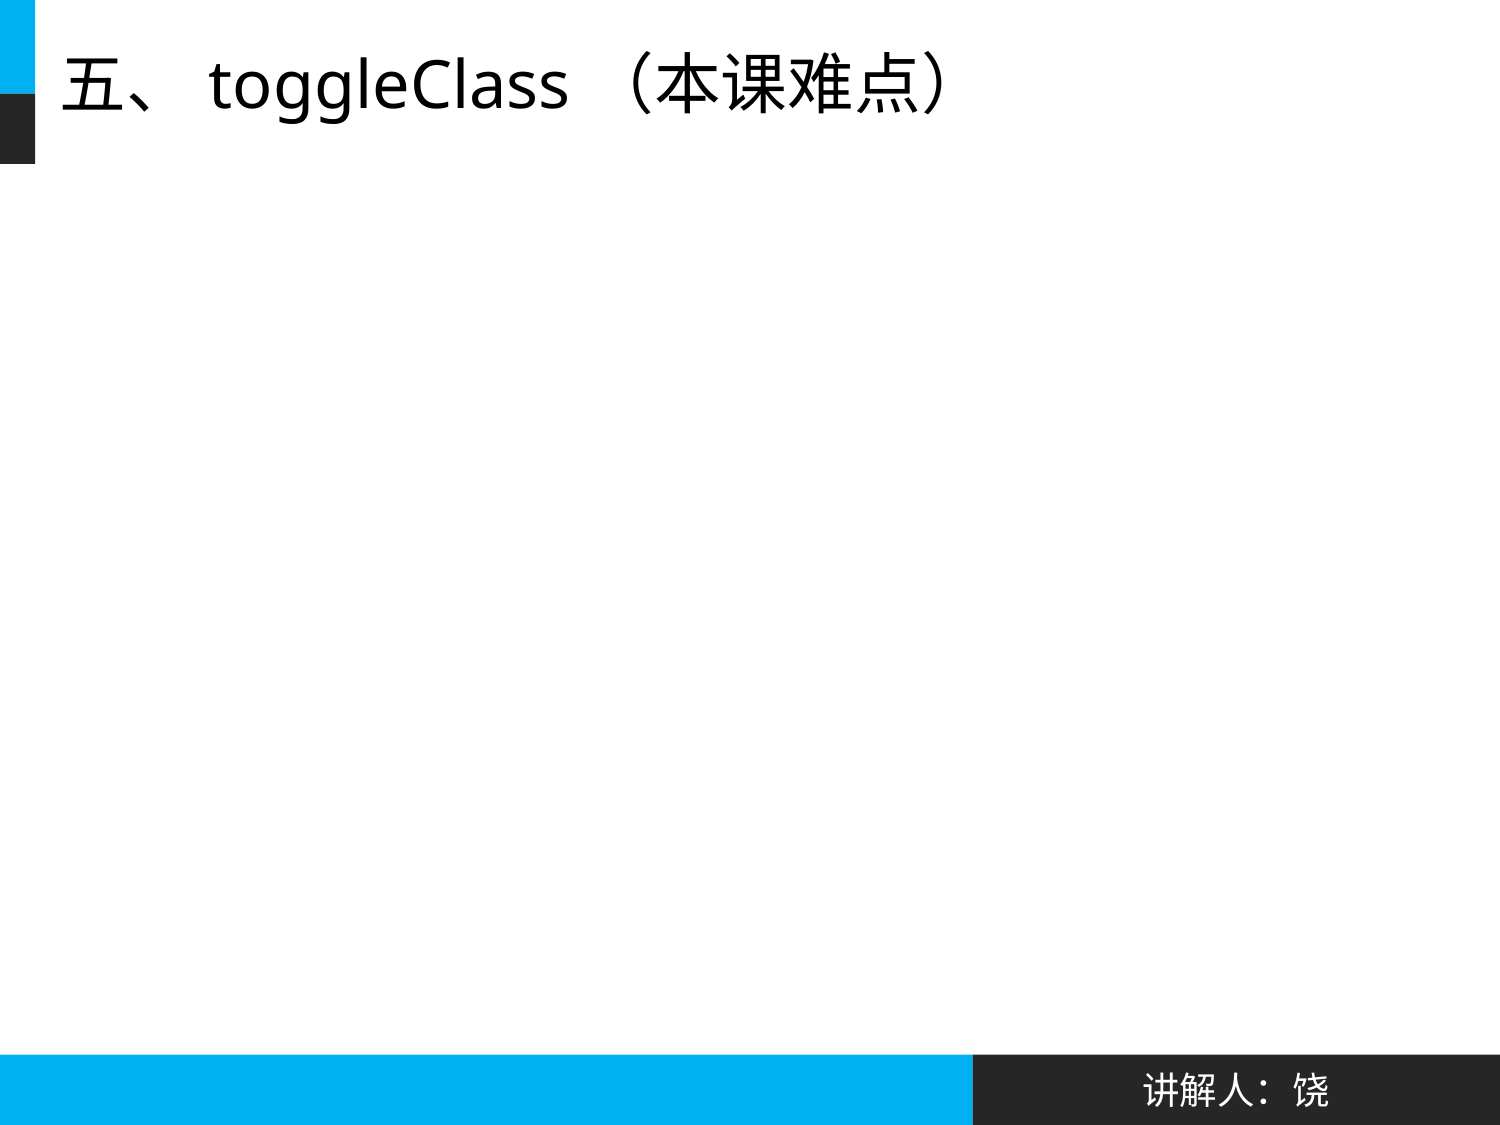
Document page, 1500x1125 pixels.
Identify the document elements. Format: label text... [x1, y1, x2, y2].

title 五、toggleClass（本课难点） [44, 0, 1454, 164]
